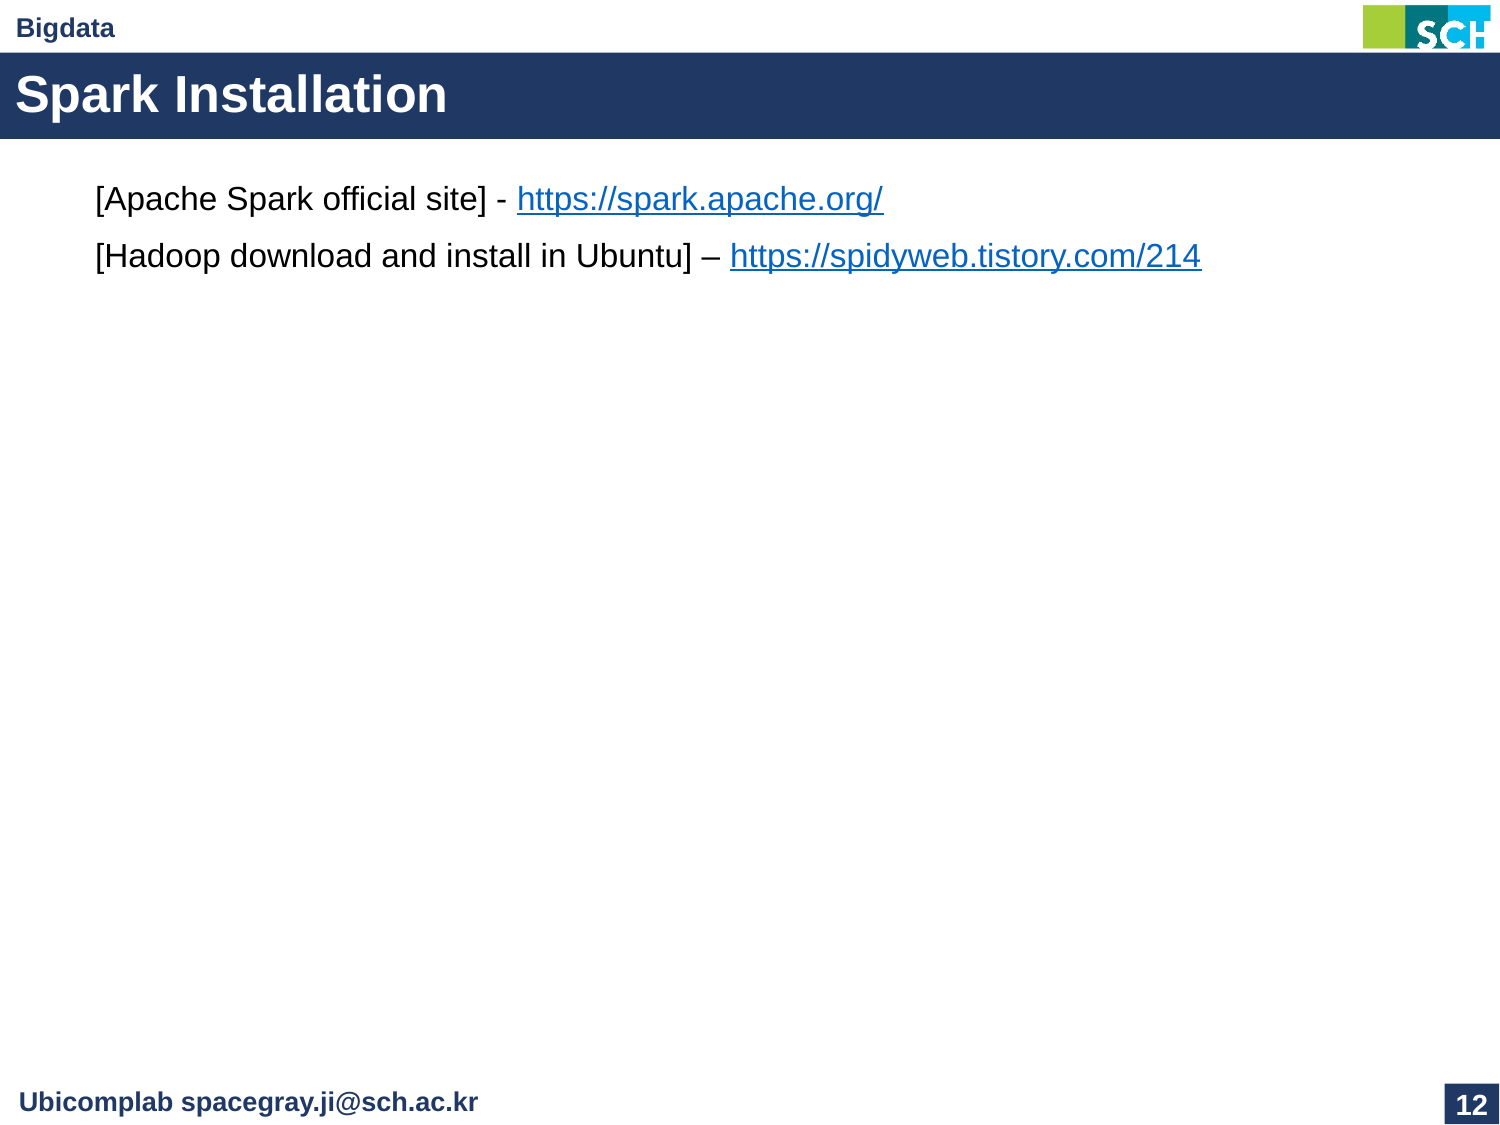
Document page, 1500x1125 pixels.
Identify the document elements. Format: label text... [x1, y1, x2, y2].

list [Apache Spark official site] - https://spark.apache.org/ [Hadoop download and install in Ubuntu] – https://spidyweb.tistory.com/214 [80, 174, 1420, 1048]
title Spark Installation [0, 52, 1500, 139]
slide_number 12 [1444, 1083, 1500, 1125]
picture [1354, 2, 1499, 51]
